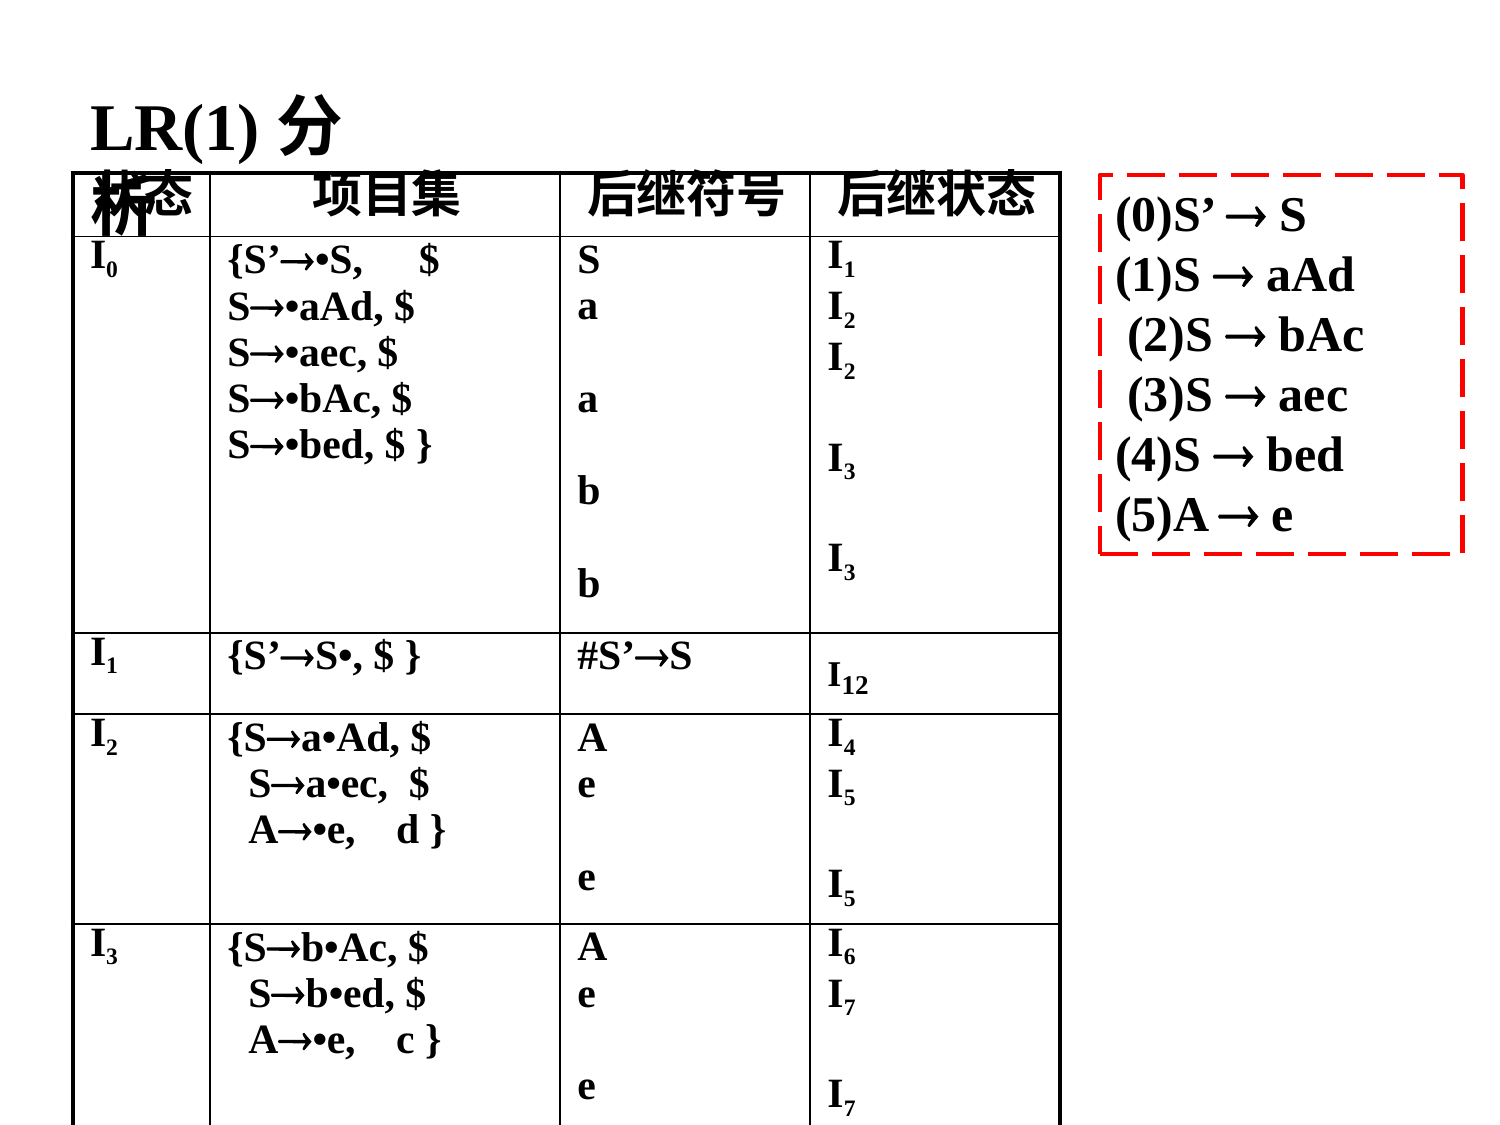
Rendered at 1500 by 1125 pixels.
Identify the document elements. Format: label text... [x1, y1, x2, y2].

table_cell I3 [75, 925, 209, 1125]
table_cell I1 [75, 634, 209, 713]
text_box [1099, 174, 1463, 555]
title LR(1)分析 [87, 81, 396, 171]
table_cell S a a b b [561, 237, 809, 632]
table_cell I4 I5 I5 [811, 715, 1058, 923]
table_cell #S’S [561, 634, 809, 713]
table_header 后继状态 [811, 175, 1058, 236]
table_cell I6 I7 I7 [811, 925, 1058, 1125]
table_cell I0 [75, 237, 209, 632]
text_box (0)S’  S (1)S  aAd (2)S  bAc (3)S  aec (4)S  bed (5)A  e [1113, 178, 1367, 541]
table_cell {Sb•Ac, $ Sb•ed, $ A•e, c } [211, 925, 559, 1125]
table_header 项目集 [211, 175, 559, 236]
table_cell A e e [561, 715, 809, 923]
table_header 状态 [75, 175, 209, 236]
table_header 后继符号 [561, 175, 809, 236]
table_cell A e e [561, 925, 809, 1125]
table_cell {Sa•Ad, $ Sa•ec, $ A•e, d } [211, 715, 559, 923]
table_cell I2 [75, 715, 209, 923]
table_cell I12 [811, 634, 1058, 713]
table_cell {S’S•, $ } [211, 634, 559, 713]
table_cell I1 I2 I2 I3 I3 [811, 237, 1058, 632]
table_cell {S’•S, $ S•aAd, $ S•aec, $ S•bAc, $ S•bed, $ } [211, 237, 559, 632]
